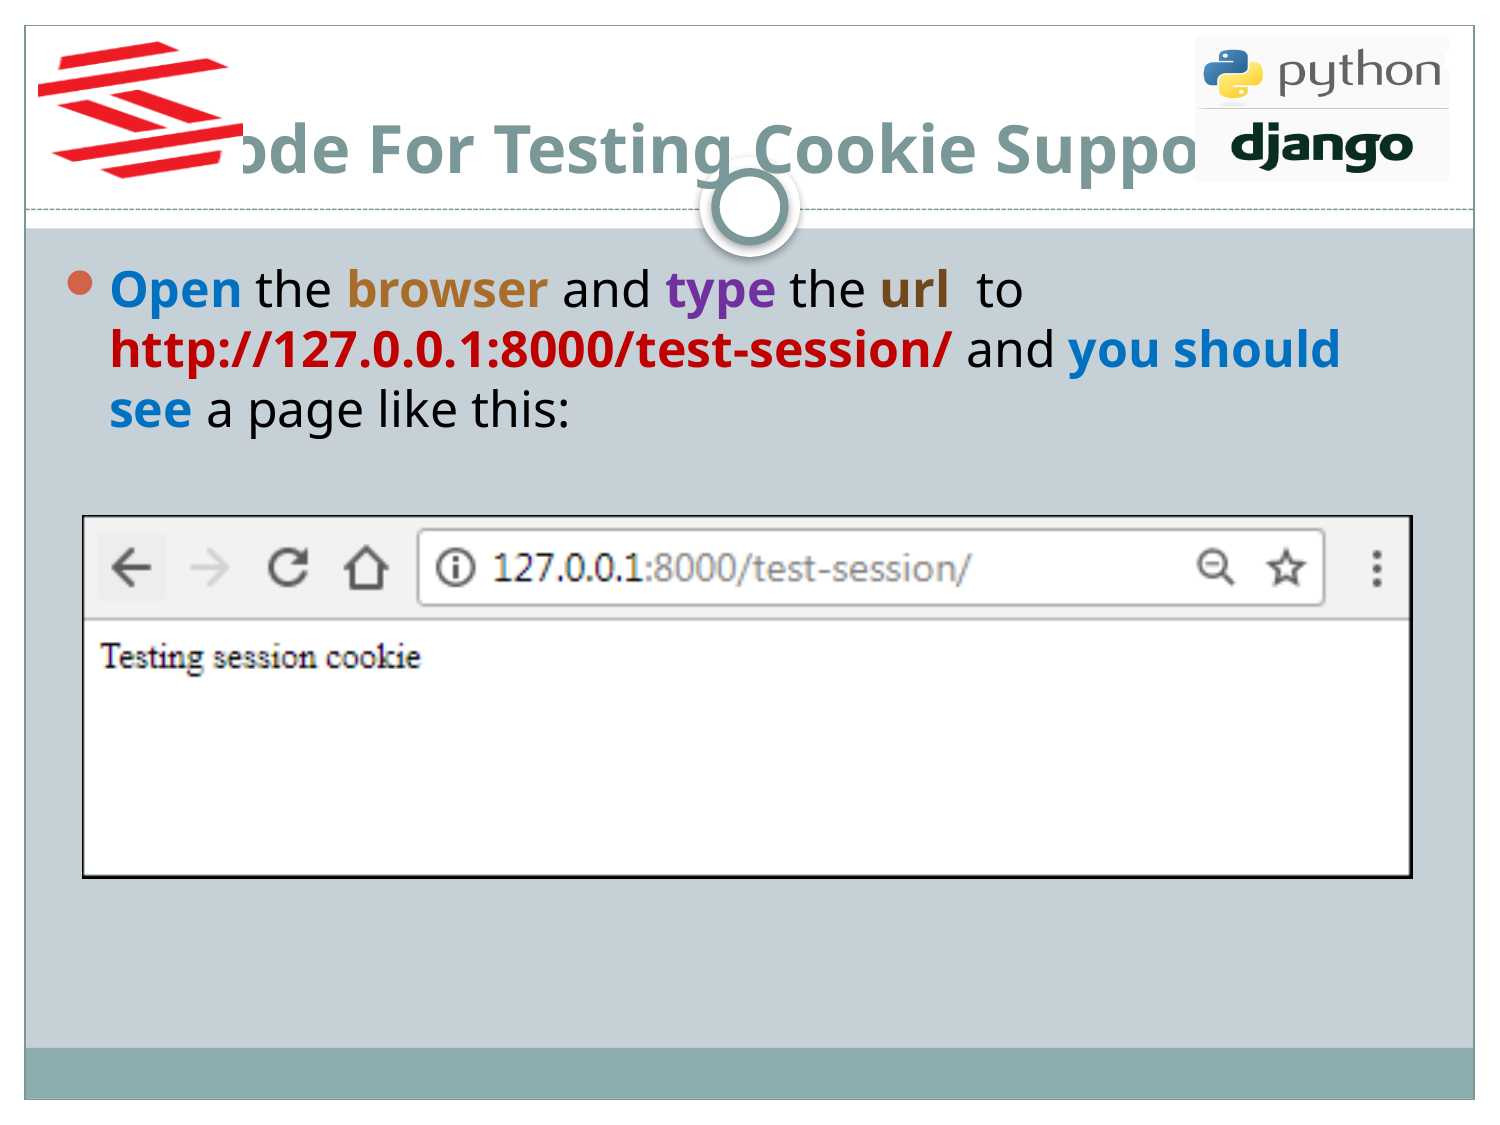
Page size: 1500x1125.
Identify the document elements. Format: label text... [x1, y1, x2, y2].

picture [1195, 34, 1449, 183]
list Open the browser and type the url to http://127.0.0.1:8000/test-session/ and you should see a page like this: [49, 250, 1445, 1001]
picture [37, 40, 243, 185]
title Code For Testing Cookie Support [23, 70, 1424, 195]
picture [81, 515, 1413, 880]
